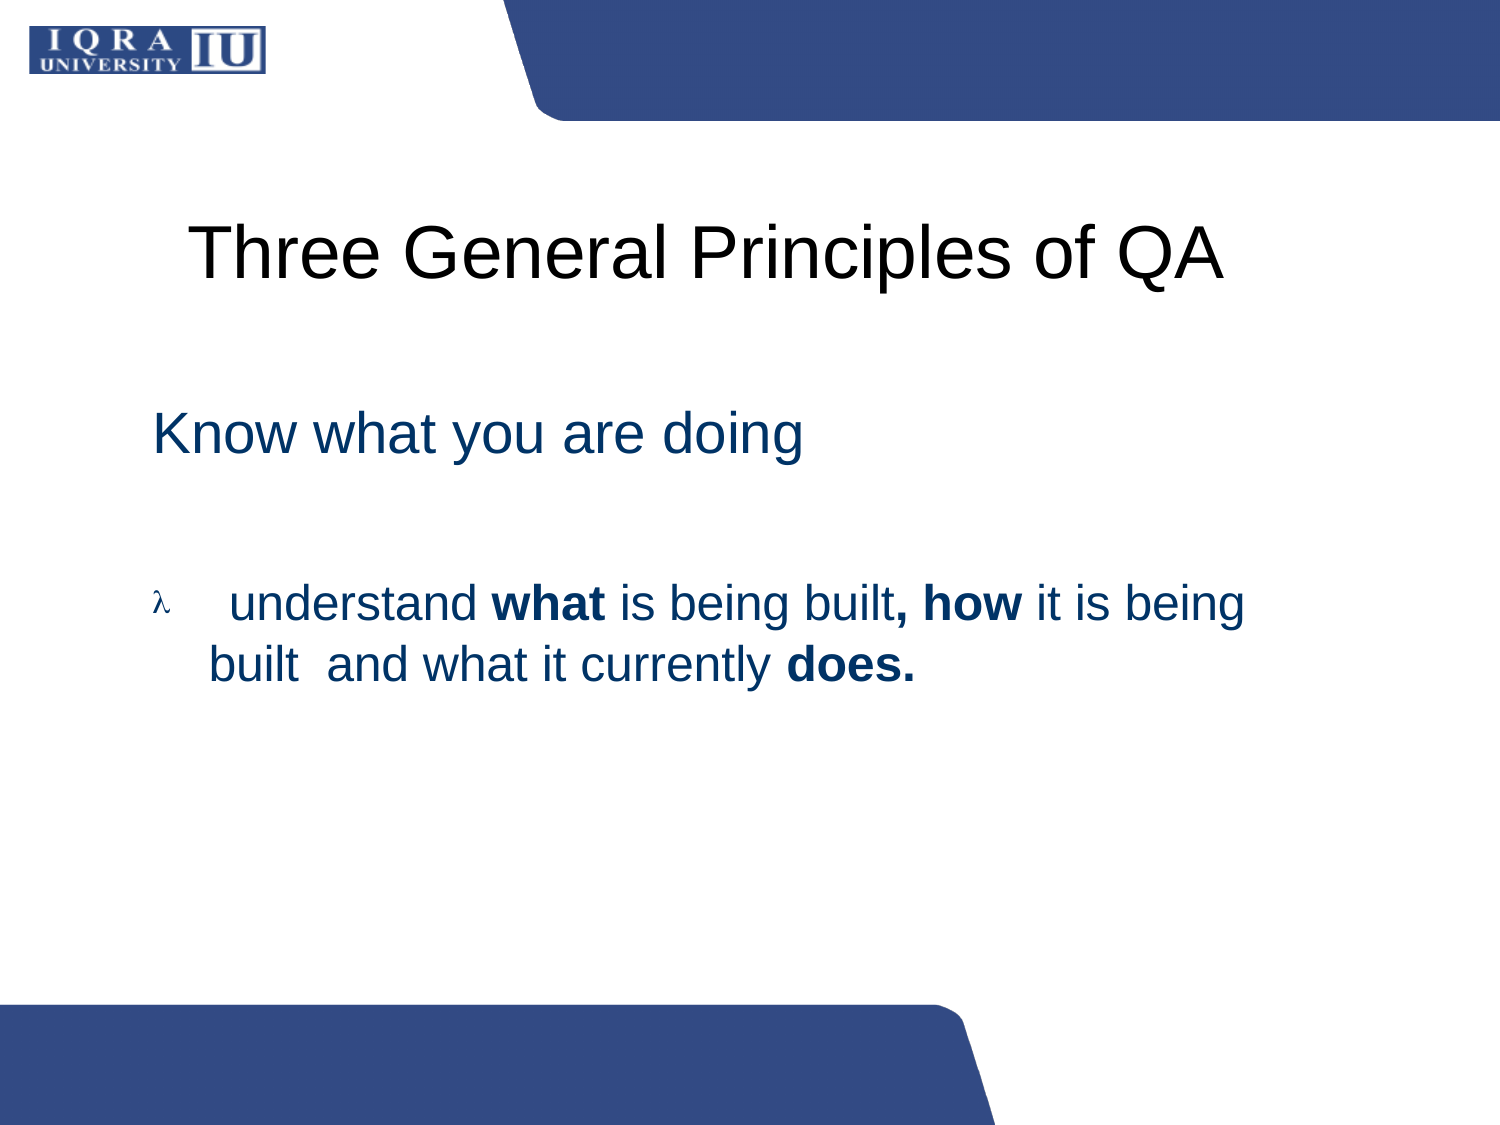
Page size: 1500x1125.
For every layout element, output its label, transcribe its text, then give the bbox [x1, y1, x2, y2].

picture [0, 1005, 994, 1125]
text_box Know what you are doing  understand what is being built, how it is being built and what it currently does. [146, 378, 1344, 764]
picture [503, 0, 1500, 121]
picture [29, 26, 266, 74]
title Three General Principles of QA [149, 201, 1261, 378]
